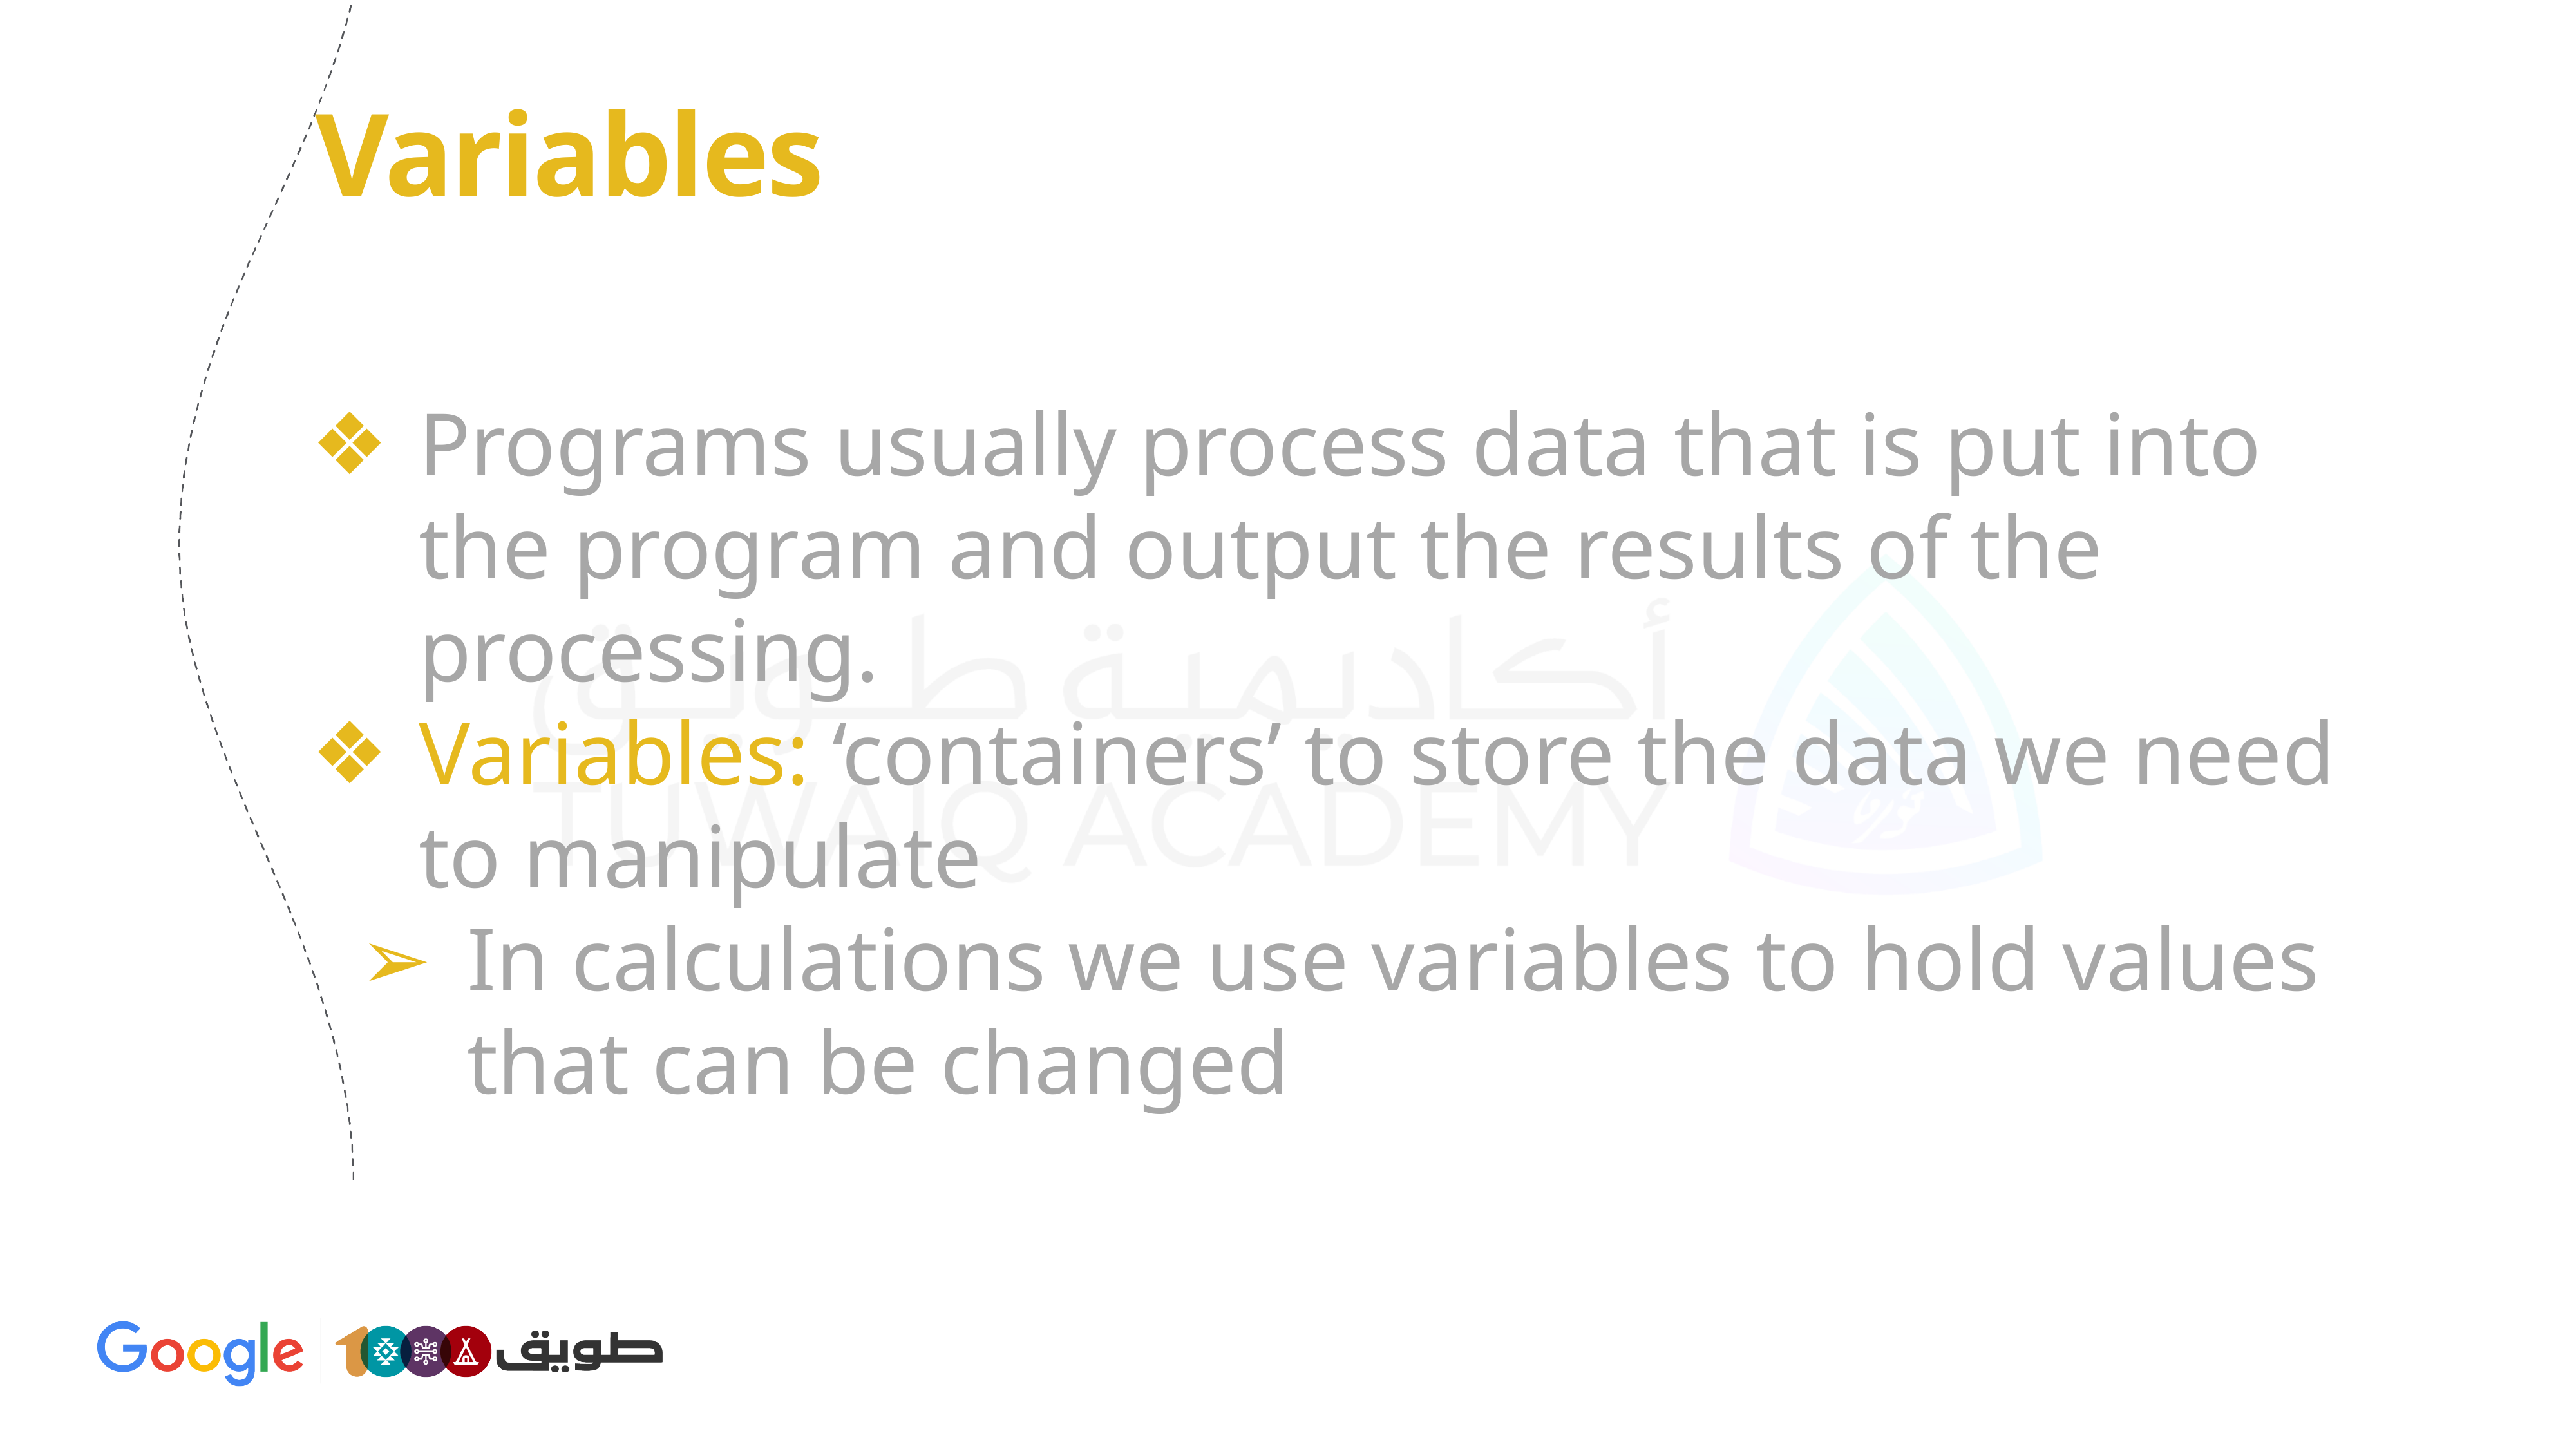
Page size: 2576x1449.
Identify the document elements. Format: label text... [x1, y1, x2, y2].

picture [17, 0, 1042, 1449]
text_box Programs usually process data that is put into the program and output the results of the processing. Variables: ‘containers’ to store the data we need to manipulate In calculations we use variables to hold values that can be changed [277, 364, 2436, 1137]
title Variables [309, 102, 1374, 255]
